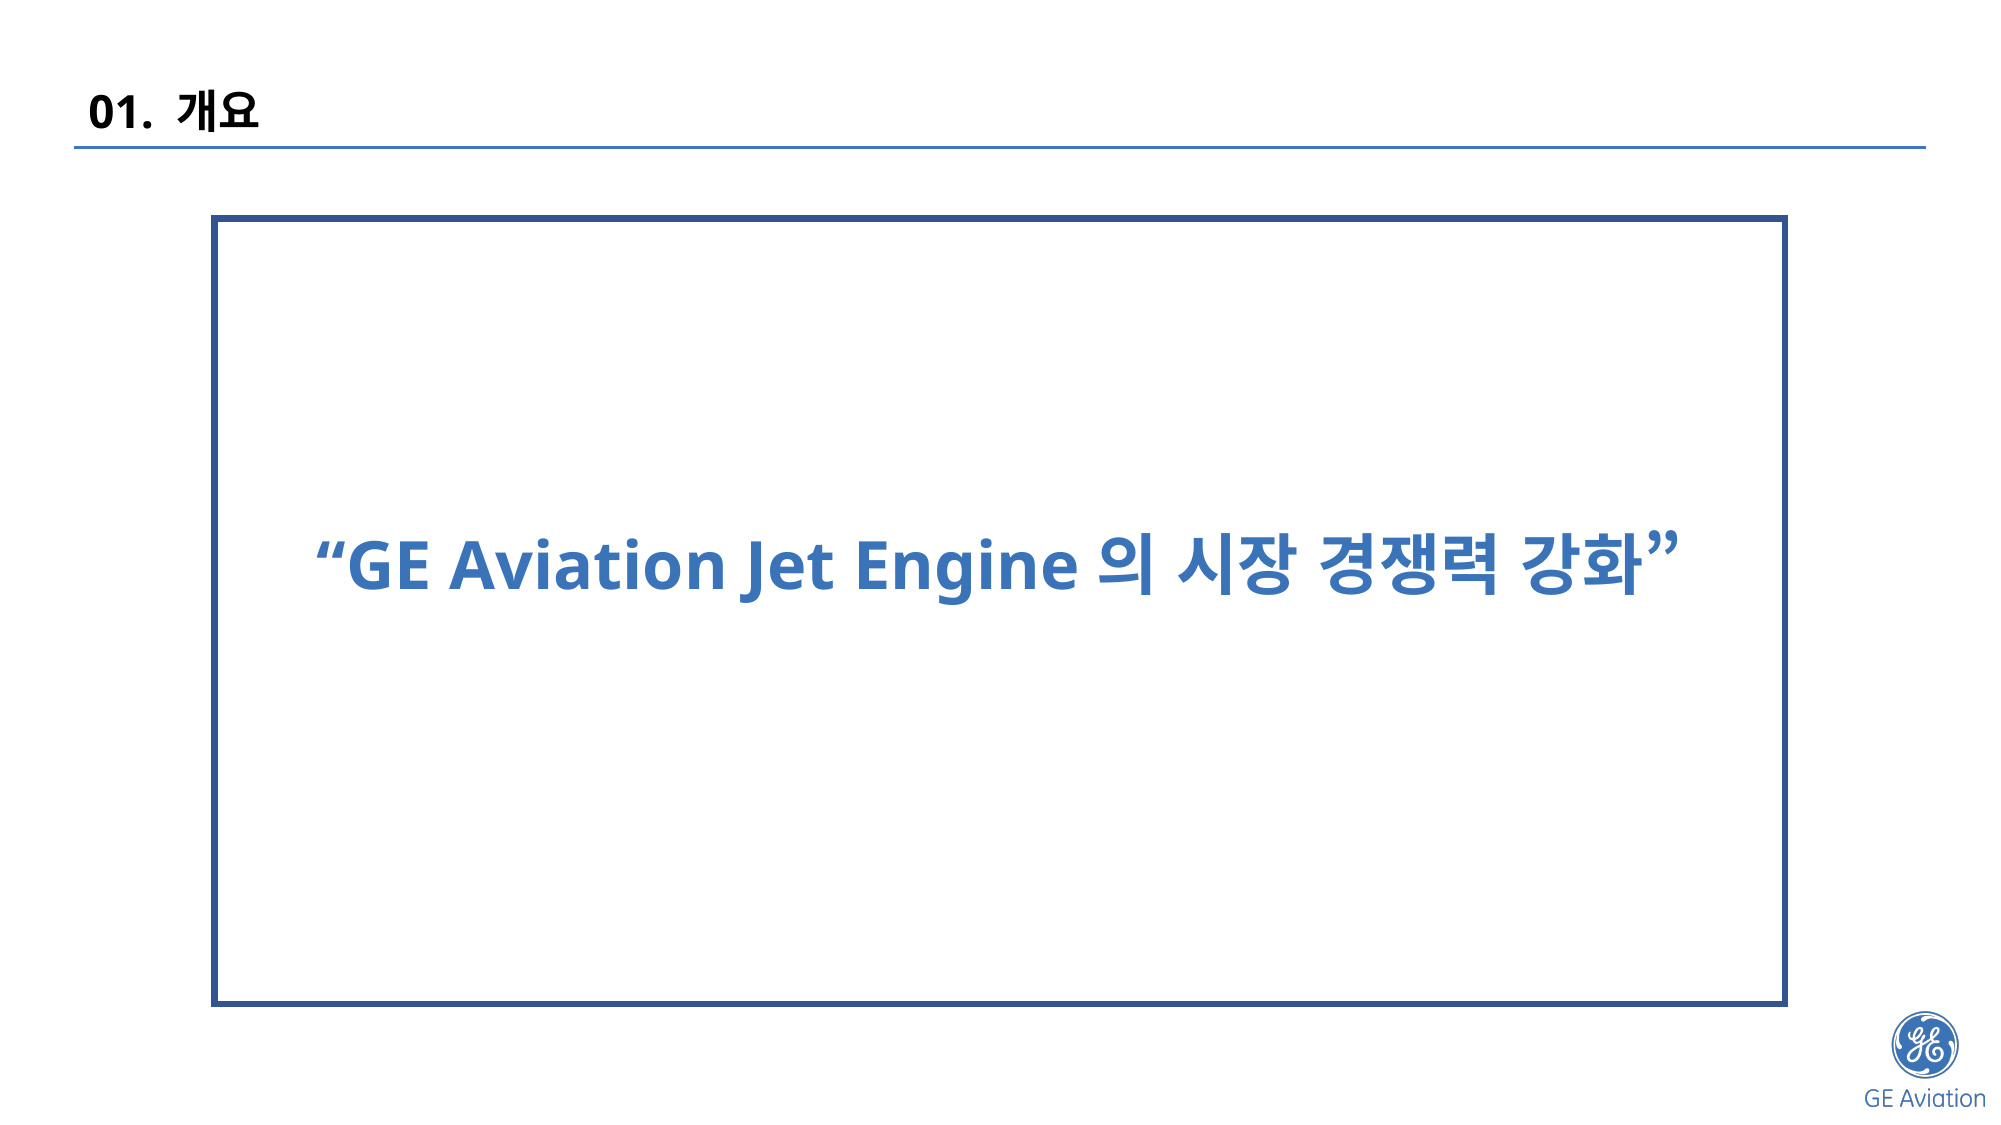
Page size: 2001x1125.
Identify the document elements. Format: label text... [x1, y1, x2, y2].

picture [1864, 1011, 1985, 1107]
text_box [214, 217, 1786, 1005]
text_box 01. 개요 [73, 75, 332, 145]
text_box “GE Aviation Jet Engine의 시장 경쟁력 강화” [279, 515, 1721, 610]
